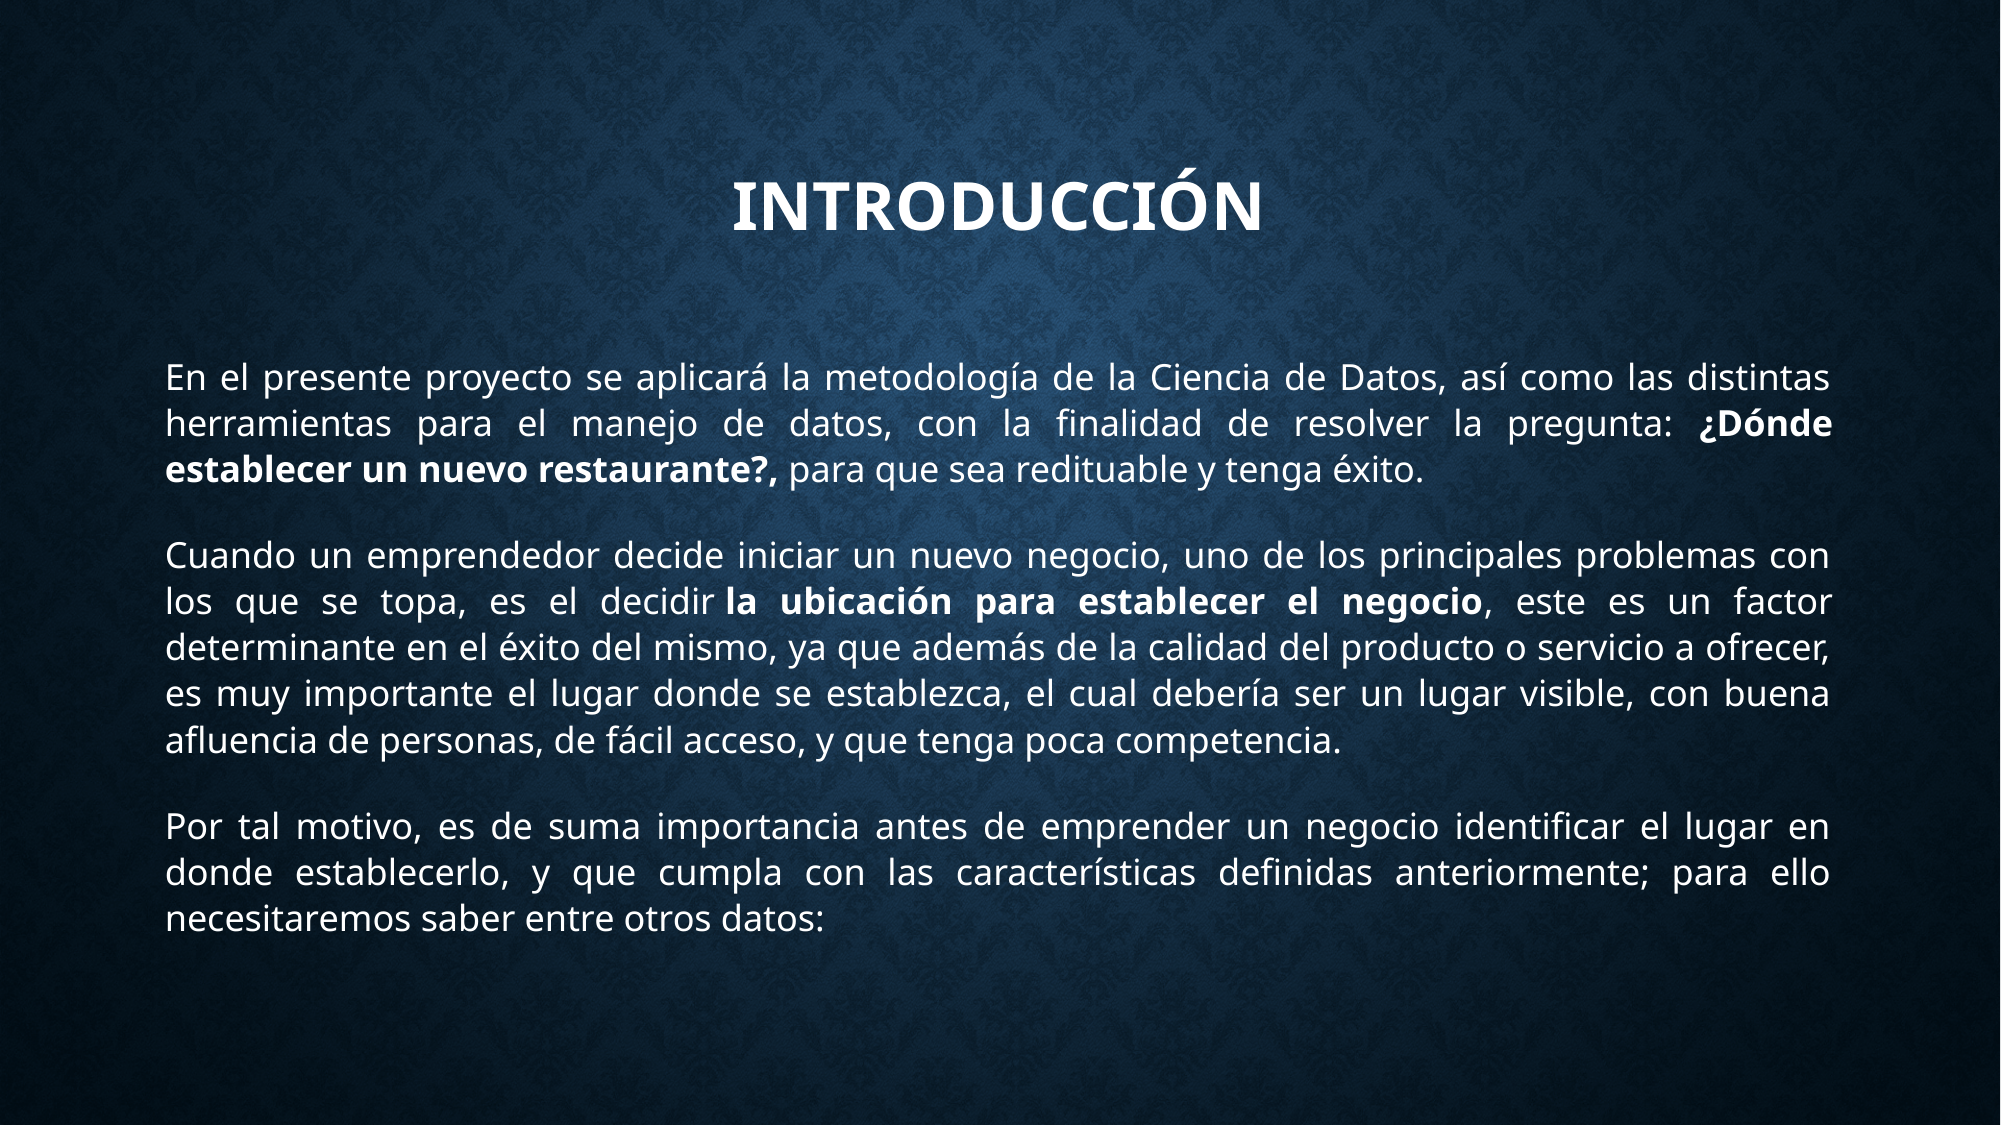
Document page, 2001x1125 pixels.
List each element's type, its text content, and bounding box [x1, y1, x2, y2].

title Introducción [149, 99, 1849, 318]
list En el presente proyecto se aplicará la metodología de la Ciencia de Datos, así como las distintas herramientas para el manejo de datos, con la finalidad de resolver la pregunta: ¿Dónde establecer un nuevo restaurante?, para que sea redituable y tenga éxito. Cuando un emprendedor decide iniciar un nuevo negocio, uno de los principales problemas con los que se topa, es el decidir la ubicación para establecer el negocio, este es un factor determinante en el éxito del mismo, ya que además de la calidad del producto o servicio a ofrecer, es muy importante el lugar donde se establezca, el cual debería ser un lugar visible, con buena afluencia de personas, de fácil acceso, y que tenga poca competencia. Por tal motivo, es de suma importancia antes de emprender un negocio identificar el lugar en donde establecerlo, y que cumpla con las características definidas anteriormente; para ello necesitaremos saber entre otros datos: [149, 343, 1849, 950]
